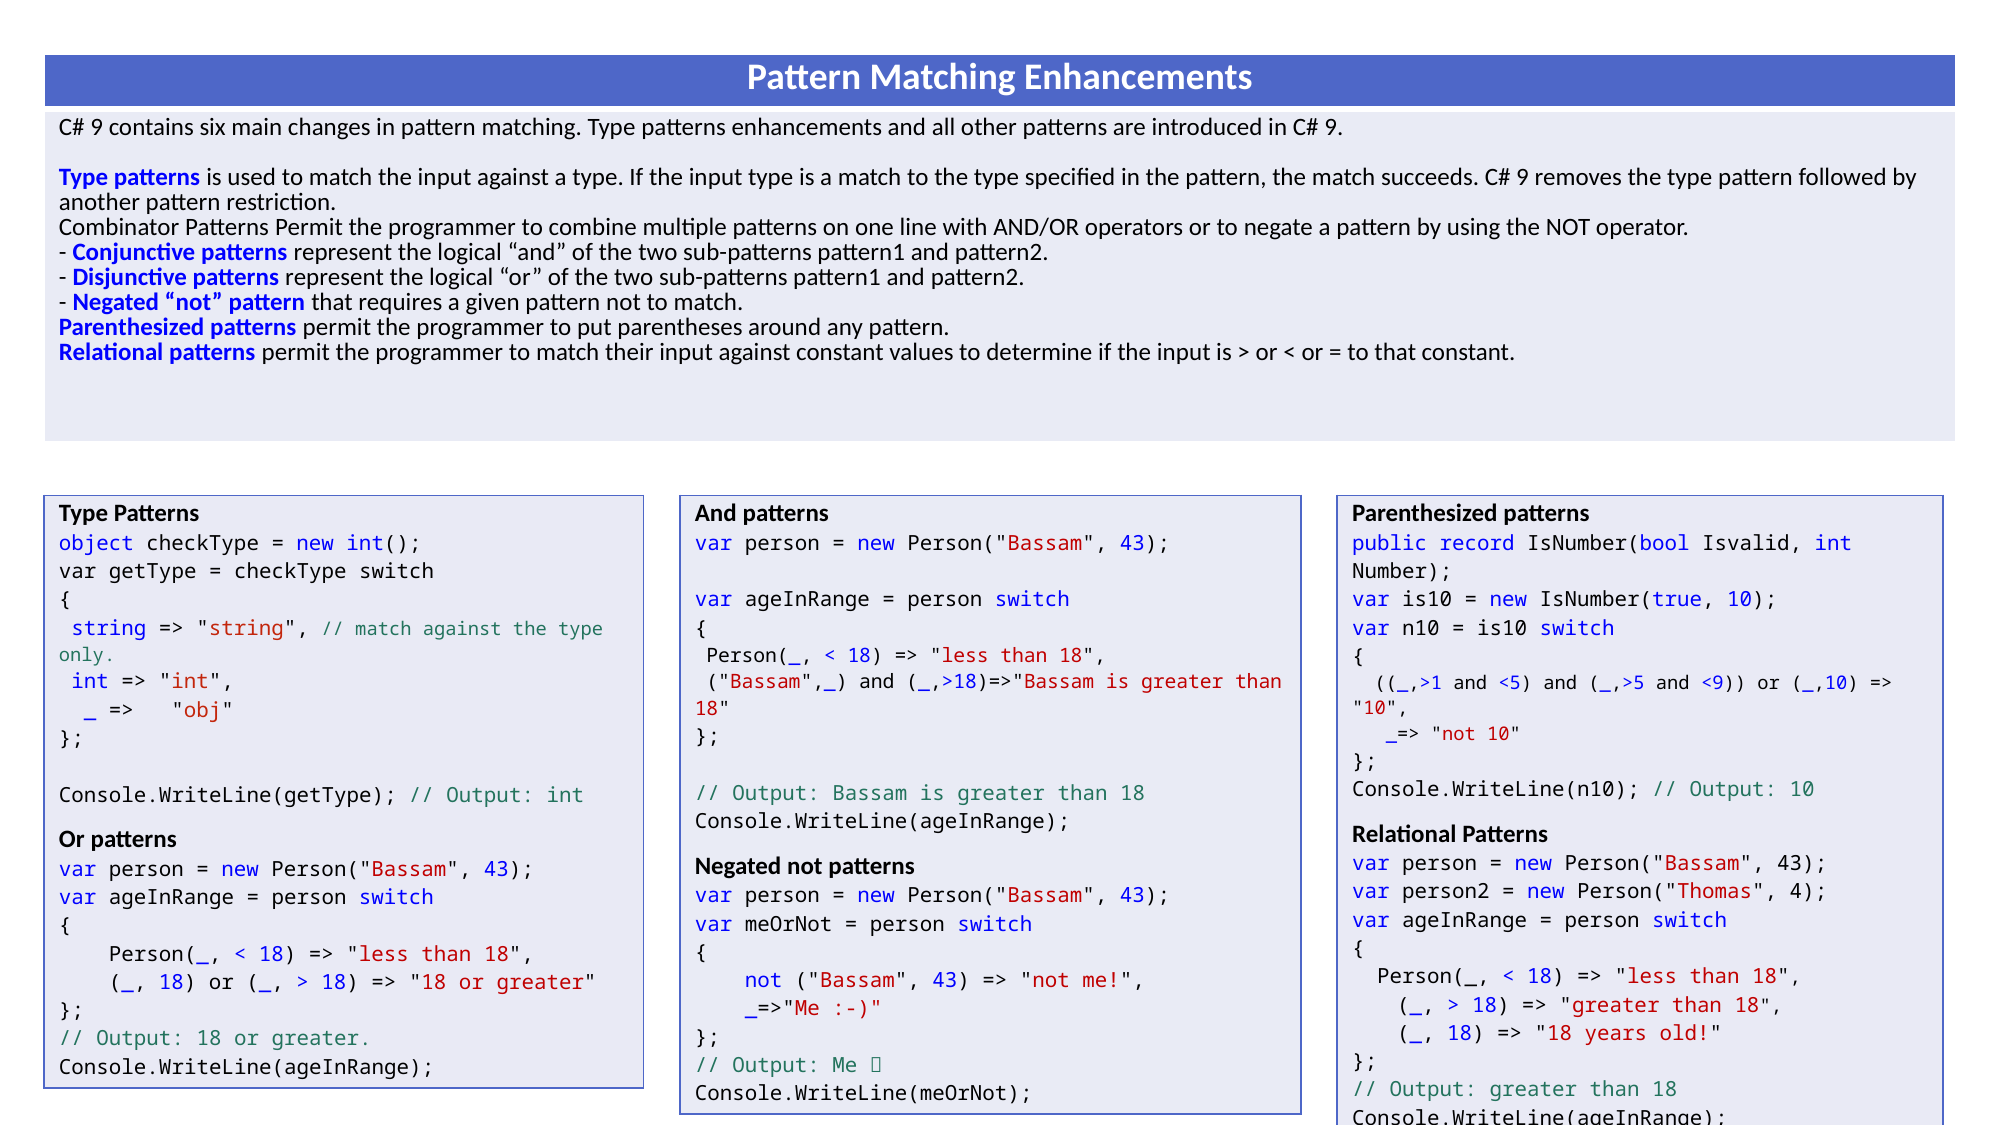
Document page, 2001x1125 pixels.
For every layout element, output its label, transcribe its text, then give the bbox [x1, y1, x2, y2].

table_header Type Patterns object checkType = new int(); var getType = checkType switch { string => "string", // match against the type only. int => "int", _ => "obj" }; Console.WriteLine(getType); // Output: int Or patterns var person = new Person("Bassam", 43); var ageInRange = person switch { Person(_, < 18) => "less than 18", (_, 18) or (_, > 18) => "18 or greater" }; // Output: 18 or greater. Console.WriteLine(ageInRange); [45, 496, 643, 1087]
table_header Parenthesized patterns public record IsNumber(bool Isvalid, int Number); var is10 = new IsNumber(true, 10); var n10 = is10 switch { ((_,>1 and <5) and (_,>5 and <9)) or (_,10) => "10", _=> "not 10" }; Console.WriteLine(n10); // Output: 10 Relational Patterns var person = new Person("Bassam", 43); var person2 = new Person("Thomas", 4); var ageInRange = person switch { Person(_, < 18) => "less than 18", (_, > 18) => "greater than 18", (_, 18) => "18 years old!" }; // Output: greater than 18 Console.WriteLine(ageInRange); [1338, 496, 1942, 1125]
table_header Pattern Matching Enhancements [45, 55, 1955, 106]
table_header And patterns var person = new Person("Bassam", 43); var ageInRange = person switch { Person(_, < 18) => "less than 18", ("Bassam",_) and (_,>18)=>"Bassam is greater than 18" }; // Output: Bassam is greater than 18 Console.WriteLine(ageInRange); Negated not patterns var person = new Person("Bassam", 43); var meOrNot = person switch { not ("Bassam", 43) => "not me!", _=>"Me :-)" }; // Output: Me  Console.WriteLine(meOrNot); [681, 496, 1300, 1113]
table_cell C# 9 contains six main changes in pattern matching. Type patterns enhancements and all other patterns are introduced in C# 9. Type patterns is used to match the input against a type. If the input type is a match to the type specified in the pattern, the match succeeds. C# 9 removes the type pattern followed by another pattern restriction. Combinator Patterns Permit the programmer to combine multiple patterns on one line with AND/OR operators or to negate a pattern by using the NOT operator. - Conjunctive patterns represent the logical “and” of the two sub-patterns pattern1 and pattern2. - Disjunctive patterns represent the logical “or” of the two sub-patterns pattern1 and pattern2. - Negated “not” pattern that requires a given pattern not to match. Parenthesized patterns permit the programmer to put parentheses around any pattern. Relational patterns permit the programmer to match their input against constant values to determine if the input is > or < or = to that constant. [45, 112, 1955, 441]
